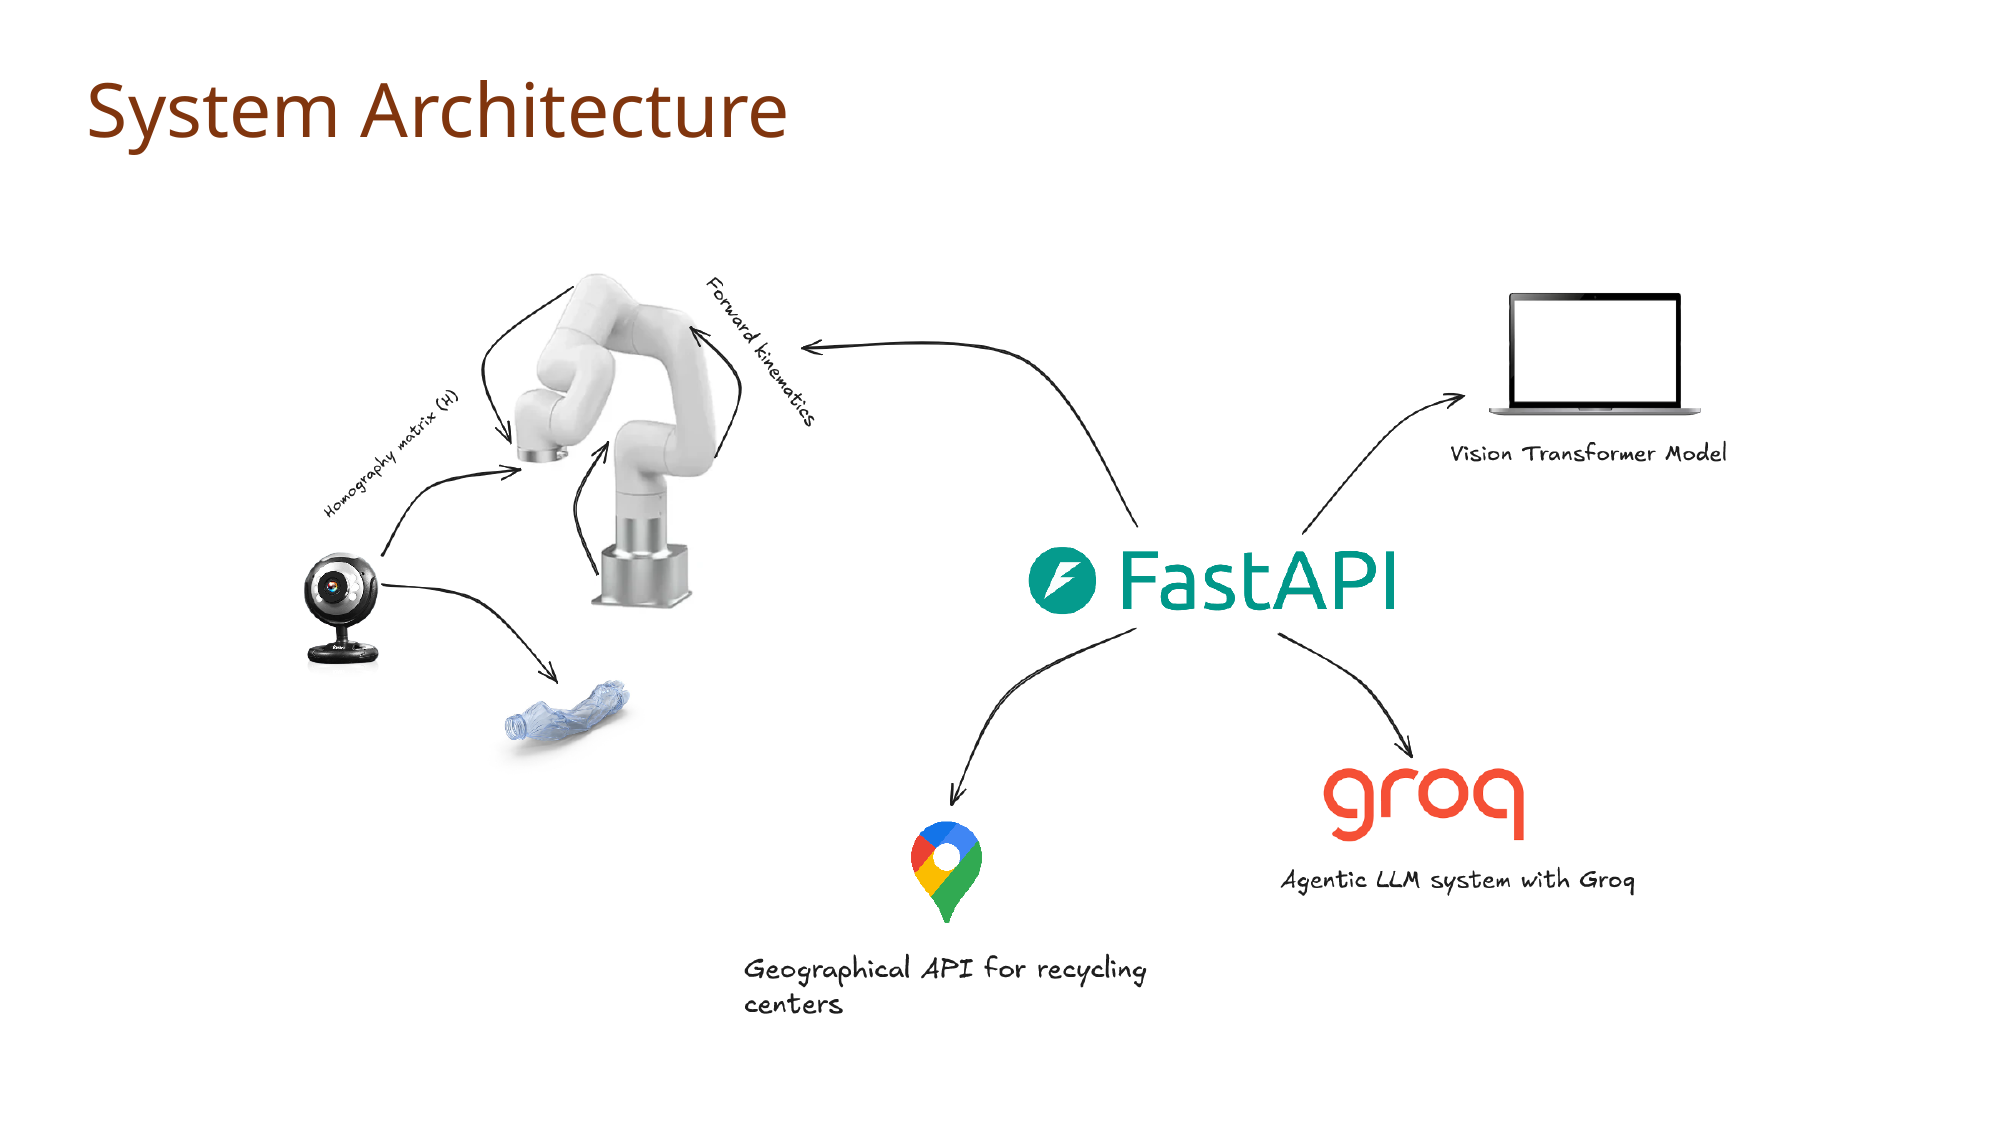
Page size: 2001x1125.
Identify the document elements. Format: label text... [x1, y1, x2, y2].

text_box System Architecture [72, 65, 1798, 283]
picture [233, 222, 1767, 1029]
